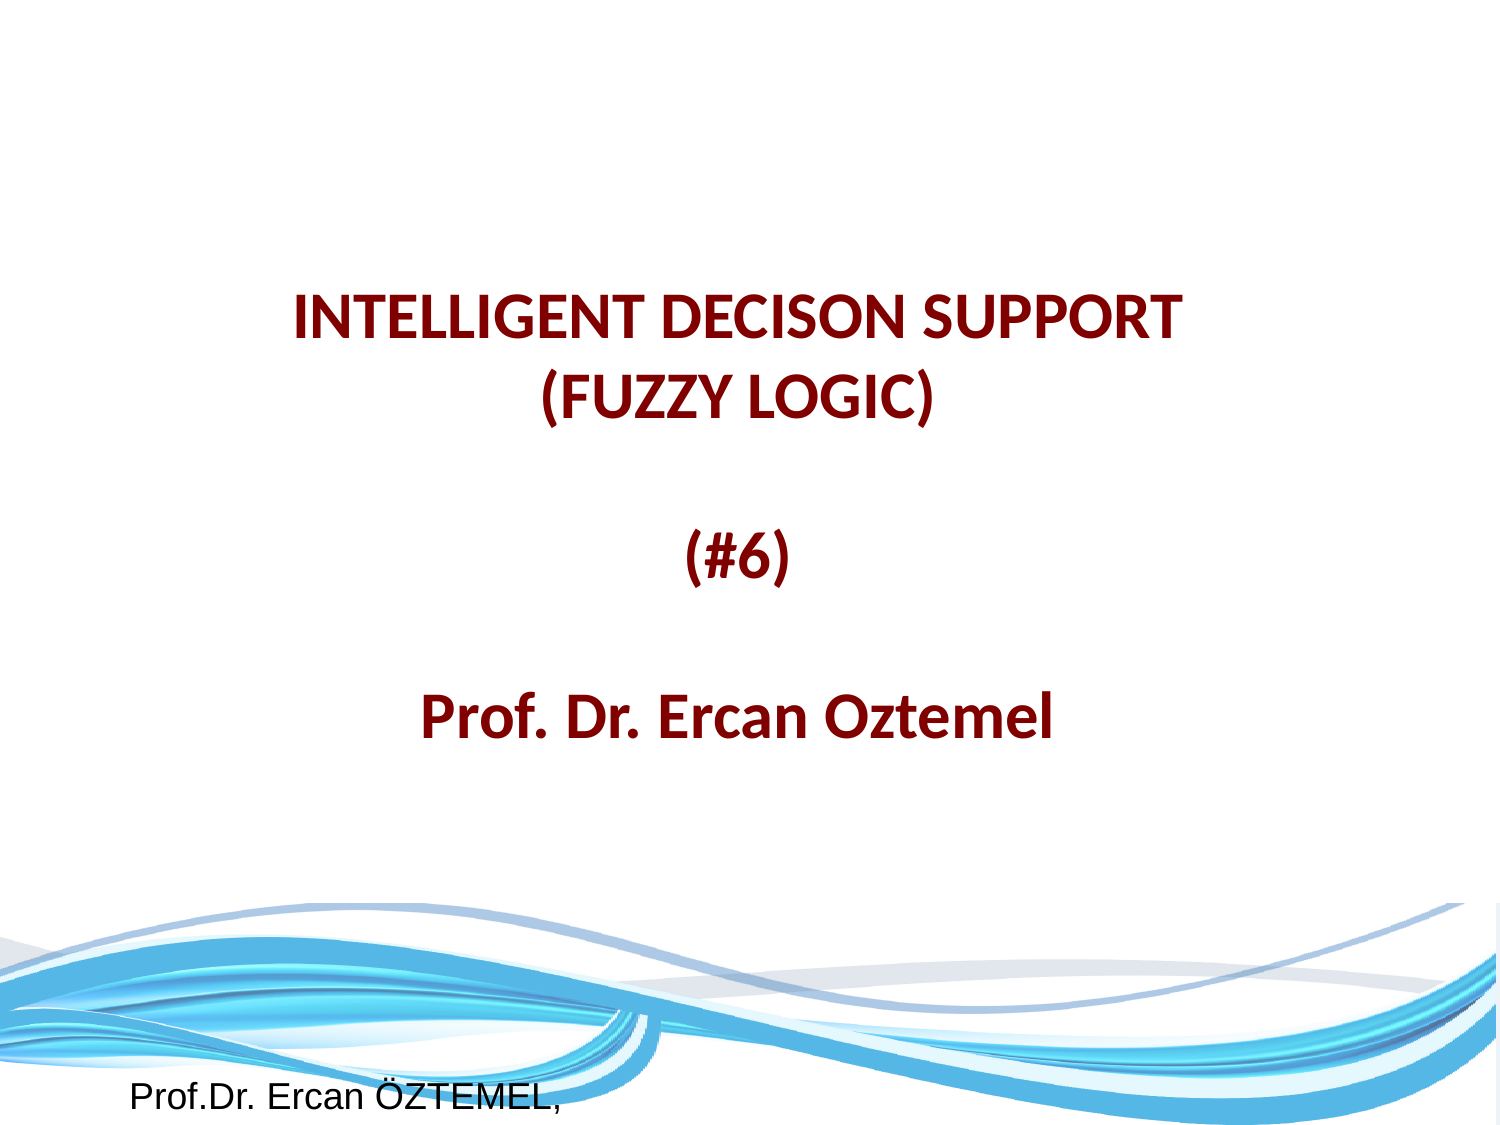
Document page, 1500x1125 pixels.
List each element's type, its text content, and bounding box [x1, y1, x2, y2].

picture [0, 903, 1500, 1125]
text_box INTELLIGENT DECISON SUPPORT (FUZZY LOGIC) (#6) Prof. Dr. Ercan Oztemel [53, 184, 1424, 809]
